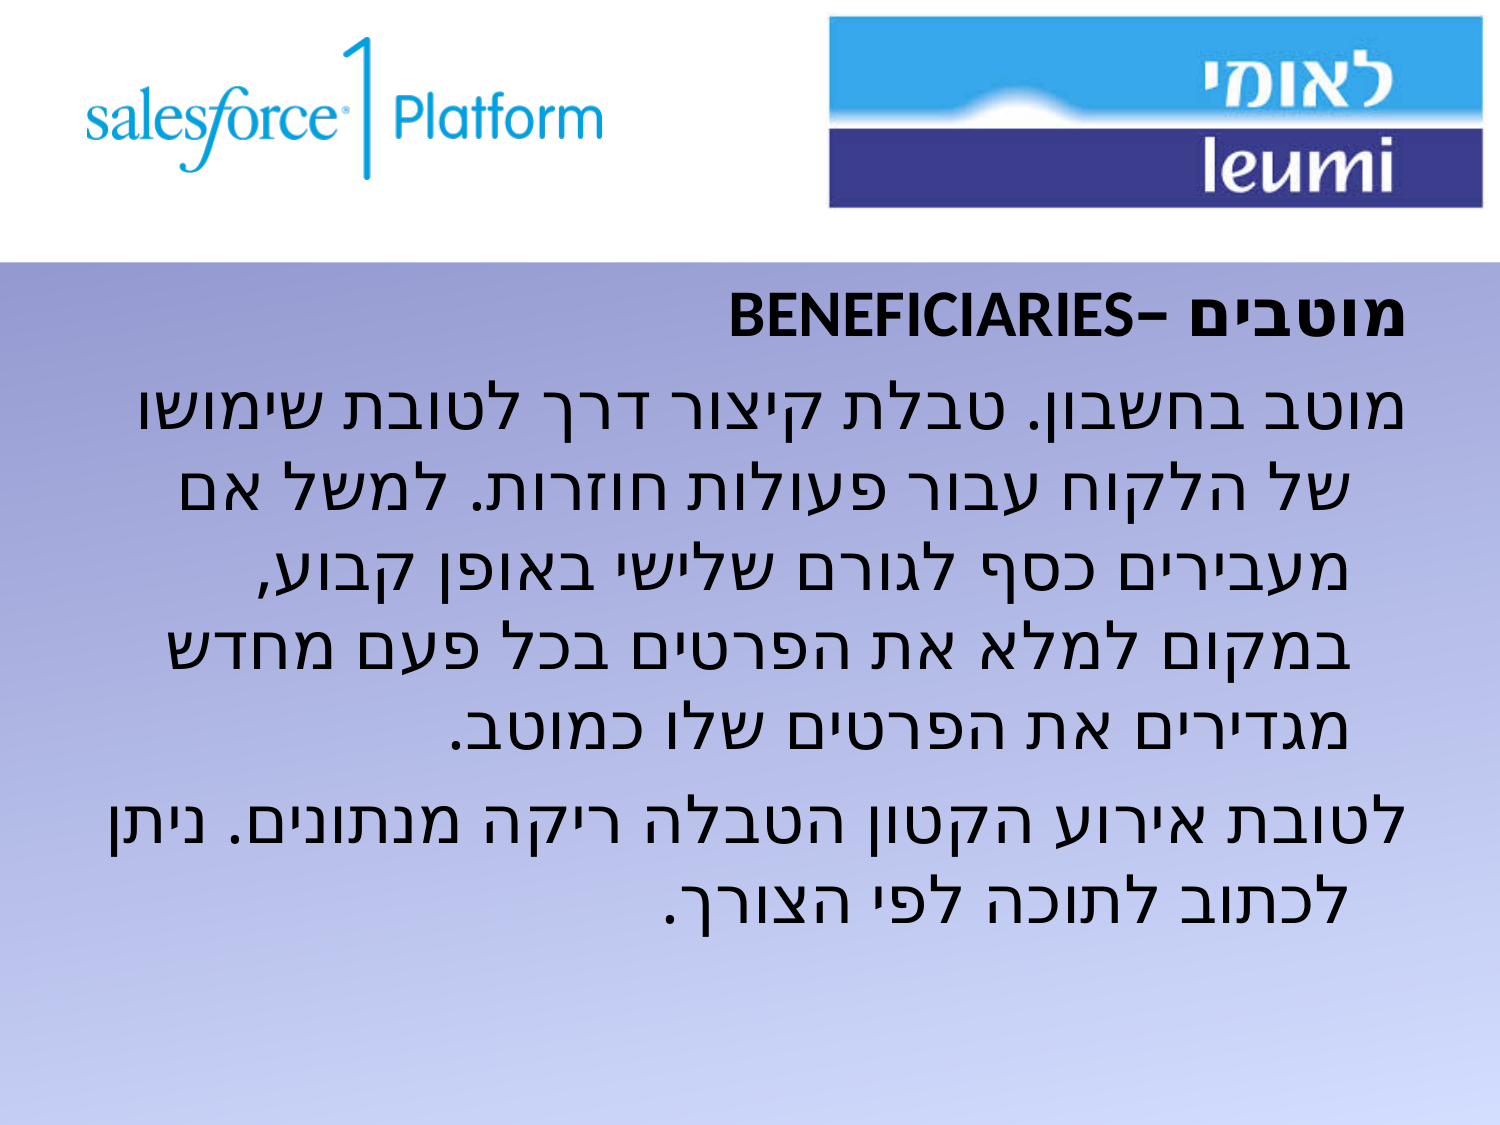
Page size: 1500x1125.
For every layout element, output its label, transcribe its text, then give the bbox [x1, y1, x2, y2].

list מוטבים –BENEFICIARIES מוטב בחשבון. טבלת קיצור דרך לטובת שימושו של הלקוח עבור פעולות חוזרות. למשל אם מעבירים כסף לגורם שלישי באופן קבוע, במקום למלא את הפרטים בכל פעם מחדש מגדירים את הפרטים שלו כמוטב. לטובת אירוע הקטון הטבלה ריקה מנתונים. ניתן לכתוב לתוכה לפי הצורך. [75, 263, 1425, 1005]
text_box [0, 0, 1500, 263]
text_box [87, 12, 1488, 213]
